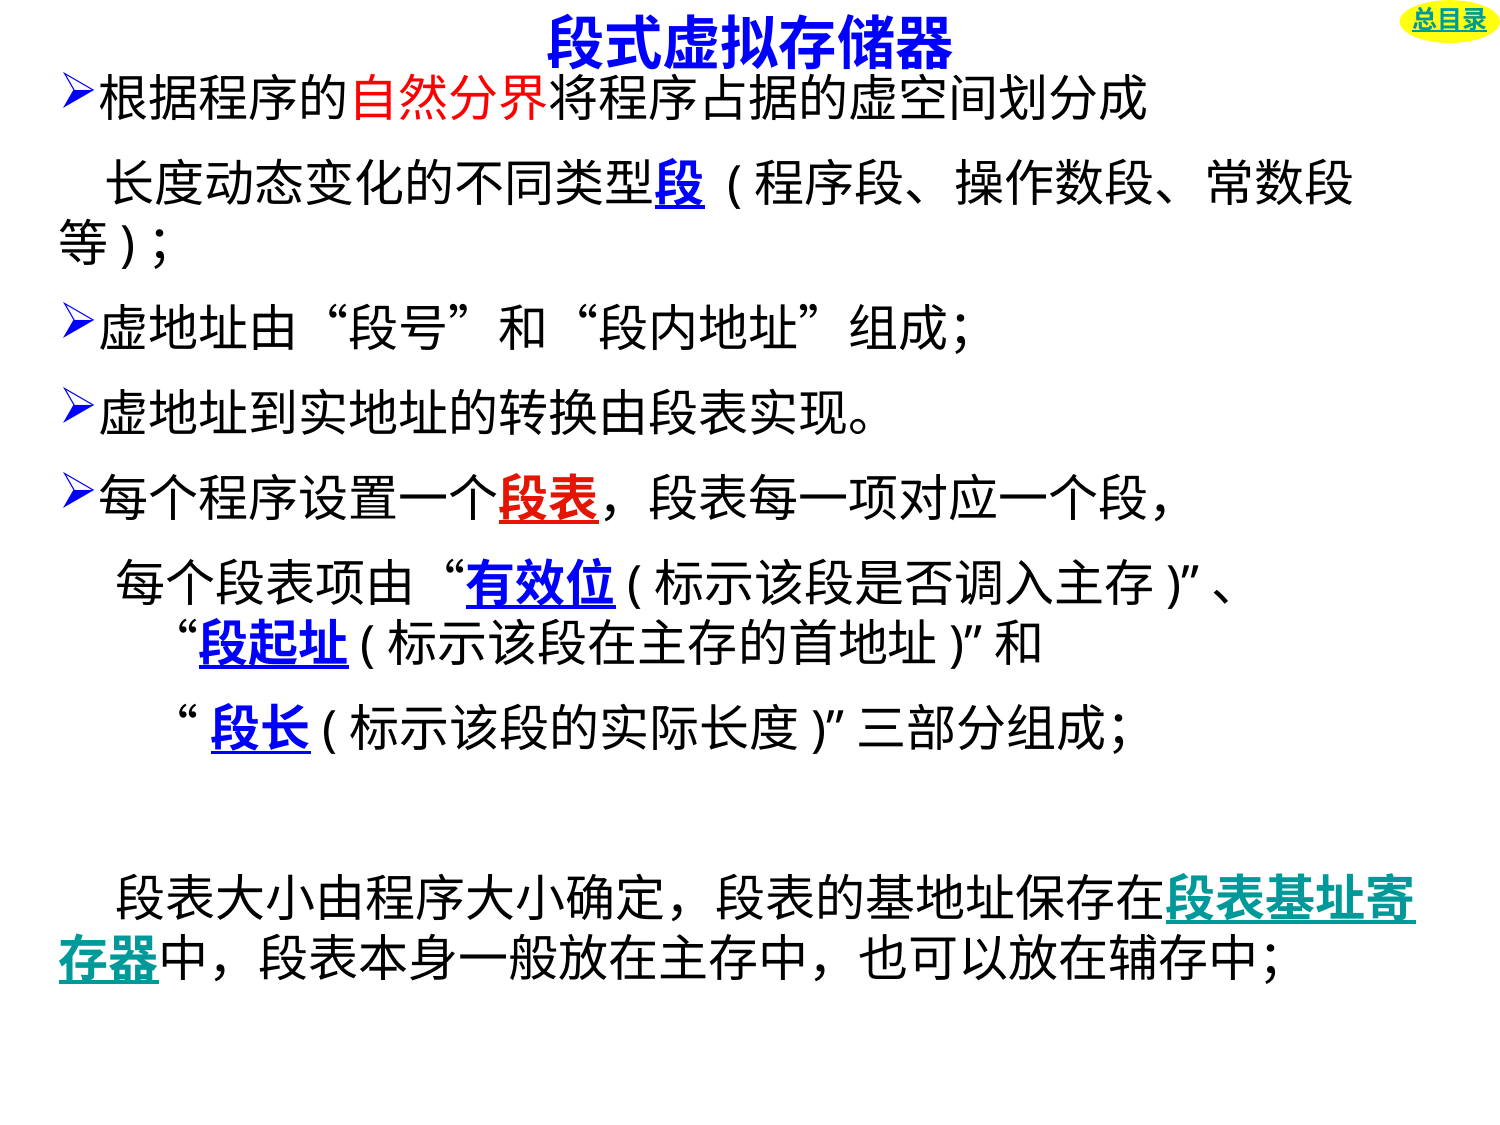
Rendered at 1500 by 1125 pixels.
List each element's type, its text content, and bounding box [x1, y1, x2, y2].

text_box 总目录 [1399, 0, 1500, 43]
text_box 根据程序的自然分界将程序占据的虚空间划分成 长度动态变化的不同类型段 (程序段、操作数段、常数段等)； 虚地址由“段号”和“段内地址”组成； 虚地址到实地址的转换由段表实现。 每个程序设置一个段表，段表每一项对应一个段， 每个段表项由“有效位(标示该段是否调入主存)”、 “段起址(标示该段在主存的首地址)”和 “段长(标示该段的实际长度)”三部分组成； 段表大小由程序大小确定，段表的基地址保存在段表基址寄存器中，段表本身一般放在主存中，也可以放在辅存中； [58, 66, 1441, 987]
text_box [674, 544, 826, 581]
title 段式虚拟存储器 [0, 0, 1500, 83]
